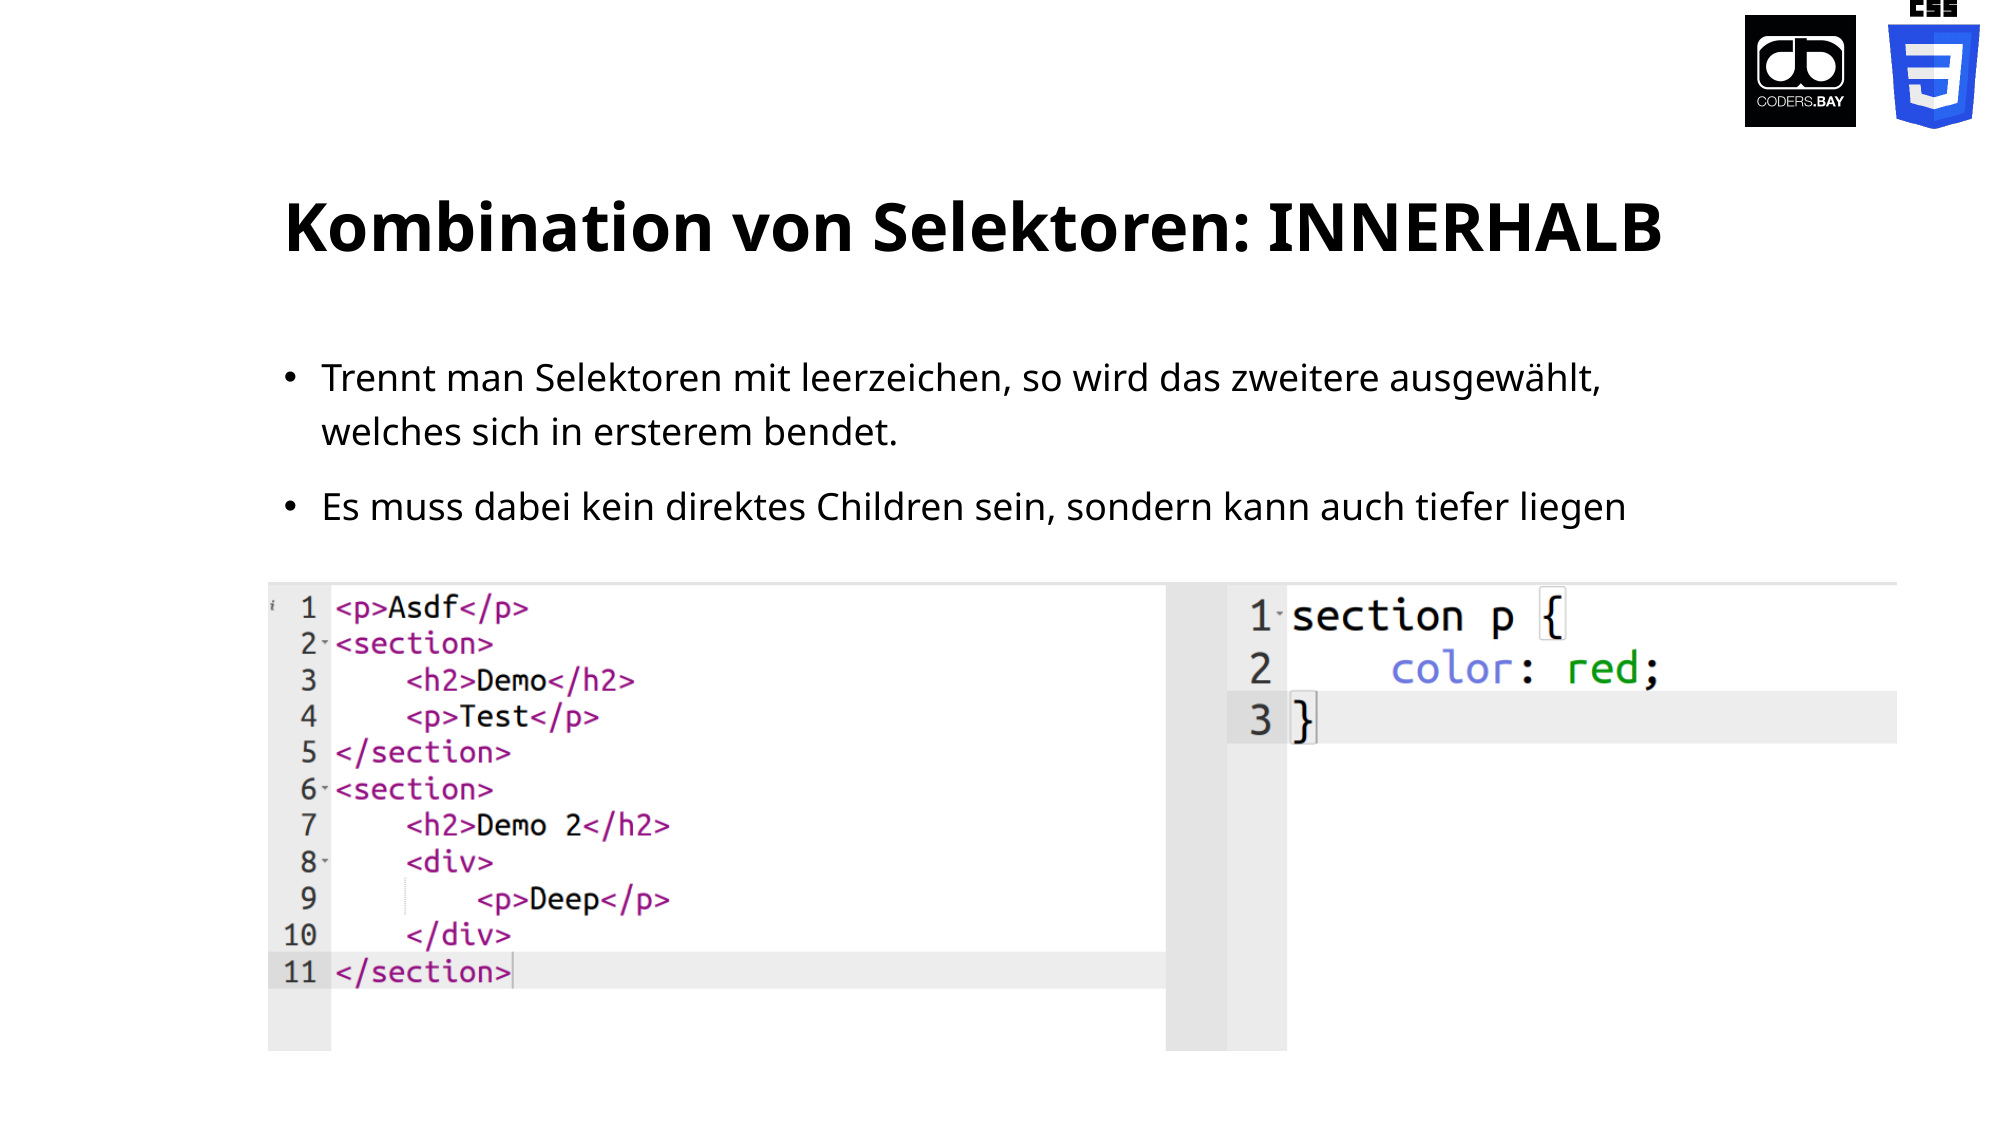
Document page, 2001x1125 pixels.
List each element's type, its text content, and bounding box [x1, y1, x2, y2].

title Kombination von Selektoren: INNERHALB [268, 112, 1732, 337]
list Trennt man Selektoren mit leerzeichen, so wird das zweitere ausgewählt, welches sich in ersterem bendet. Es muss dabei kein direktes Children sein, sondern kann auch tiefer liegen [268, 337, 1732, 582]
picture [268, 582, 1897, 1051]
picture [1888, 0, 1980, 129]
picture [1745, 15, 1856, 127]
